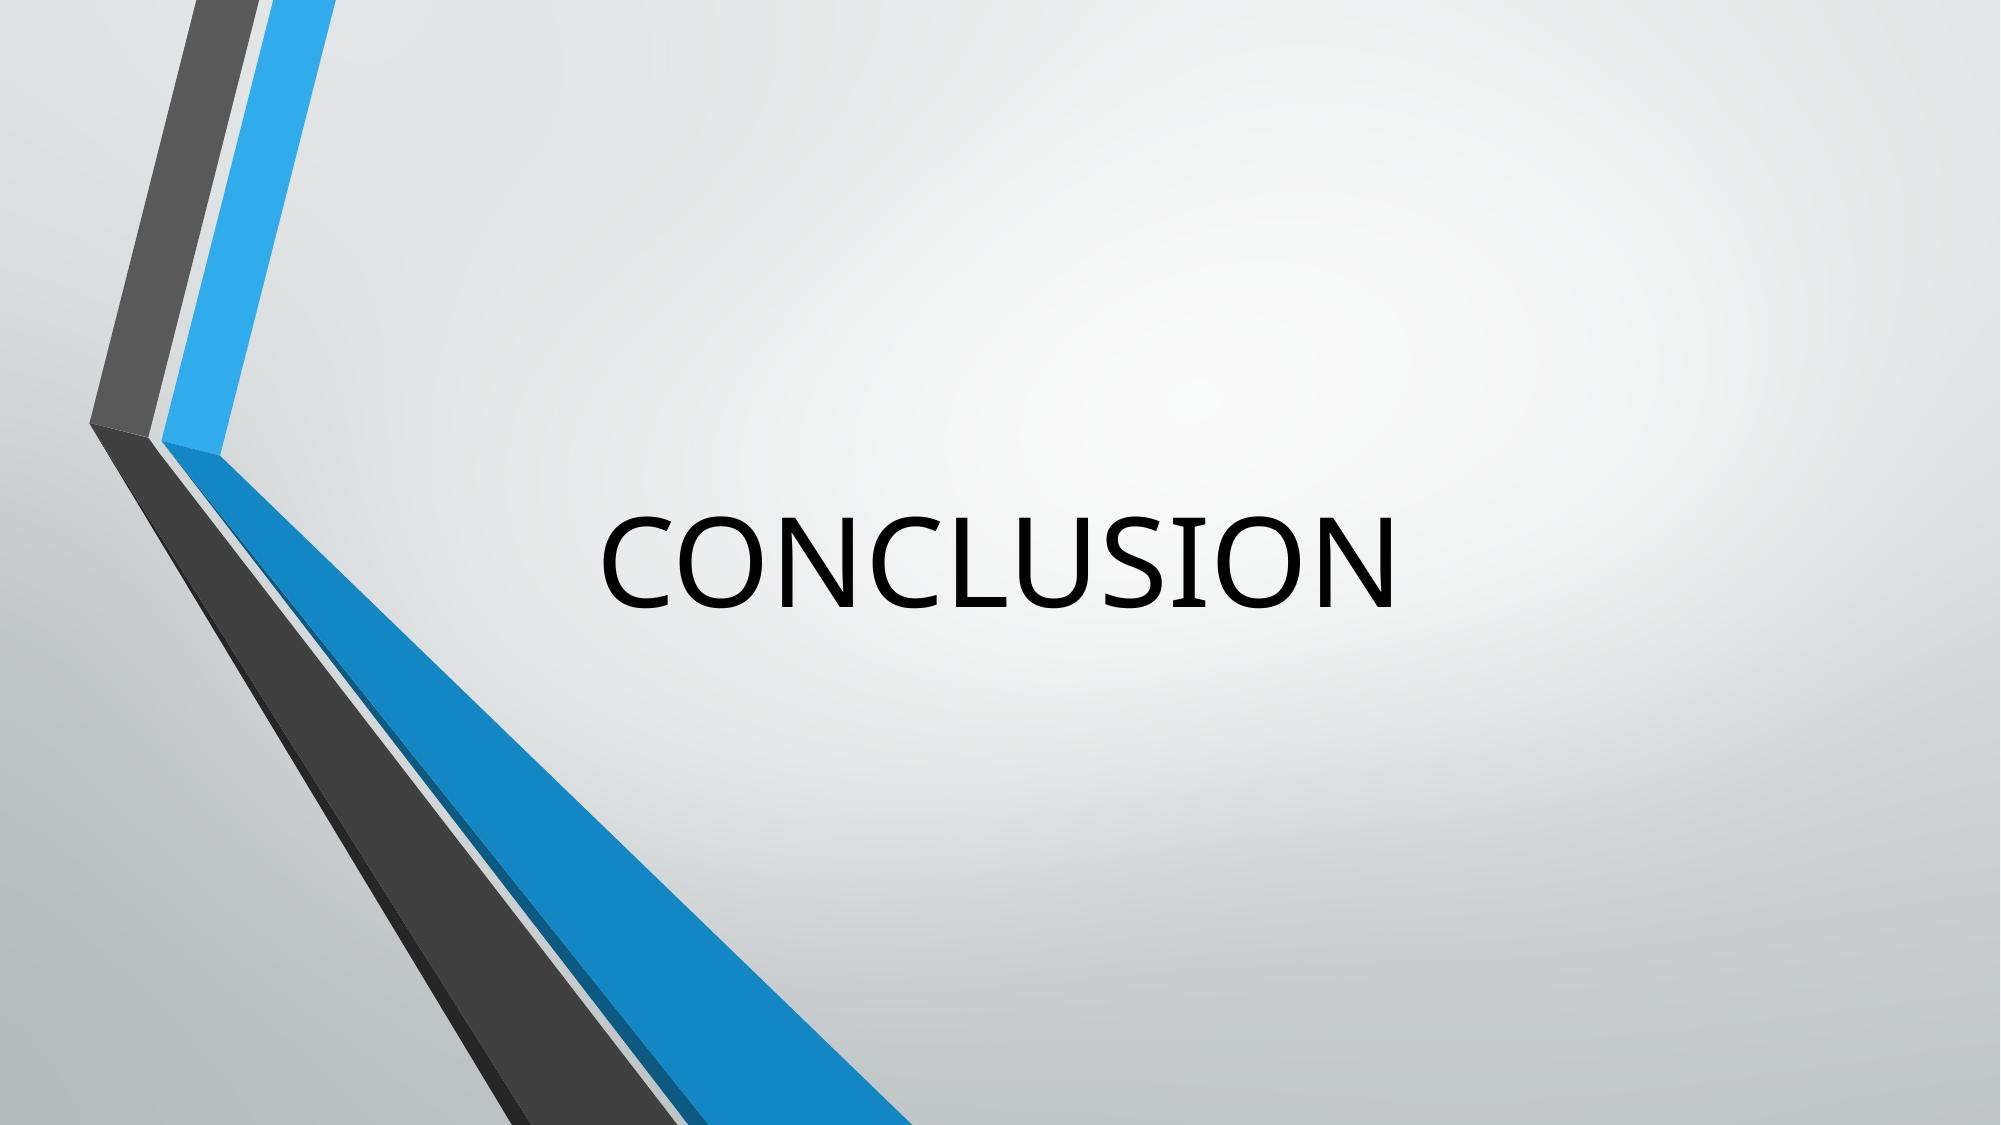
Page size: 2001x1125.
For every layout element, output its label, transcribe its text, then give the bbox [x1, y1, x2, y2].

title CONCLUSION [276, 200, 1724, 640]
